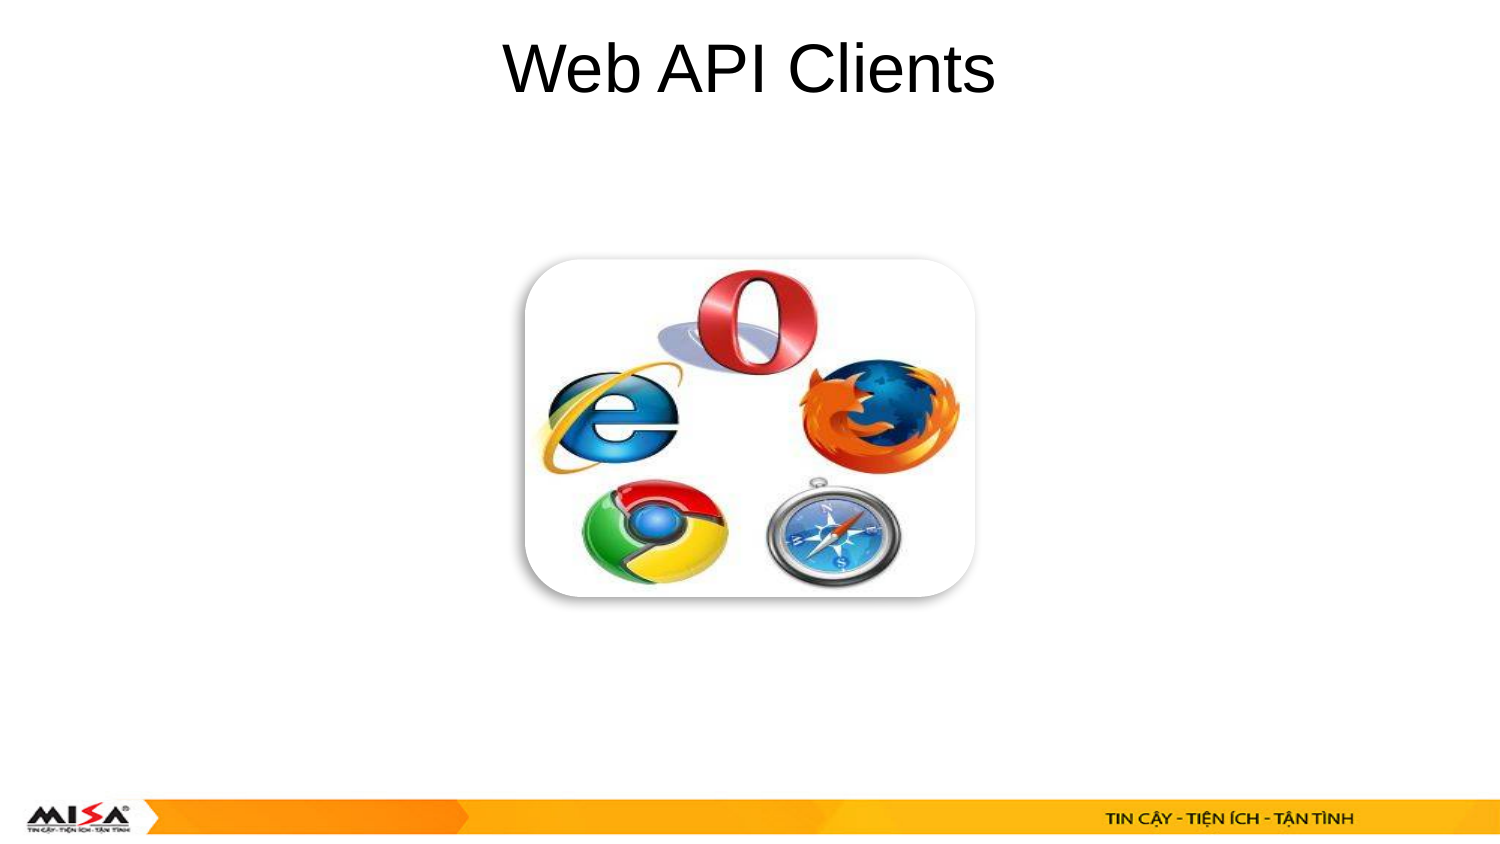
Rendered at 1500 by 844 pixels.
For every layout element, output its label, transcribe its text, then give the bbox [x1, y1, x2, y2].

title Web API Clients [0, 0, 1500, 141]
picture [0, 141, 1500, 844]
